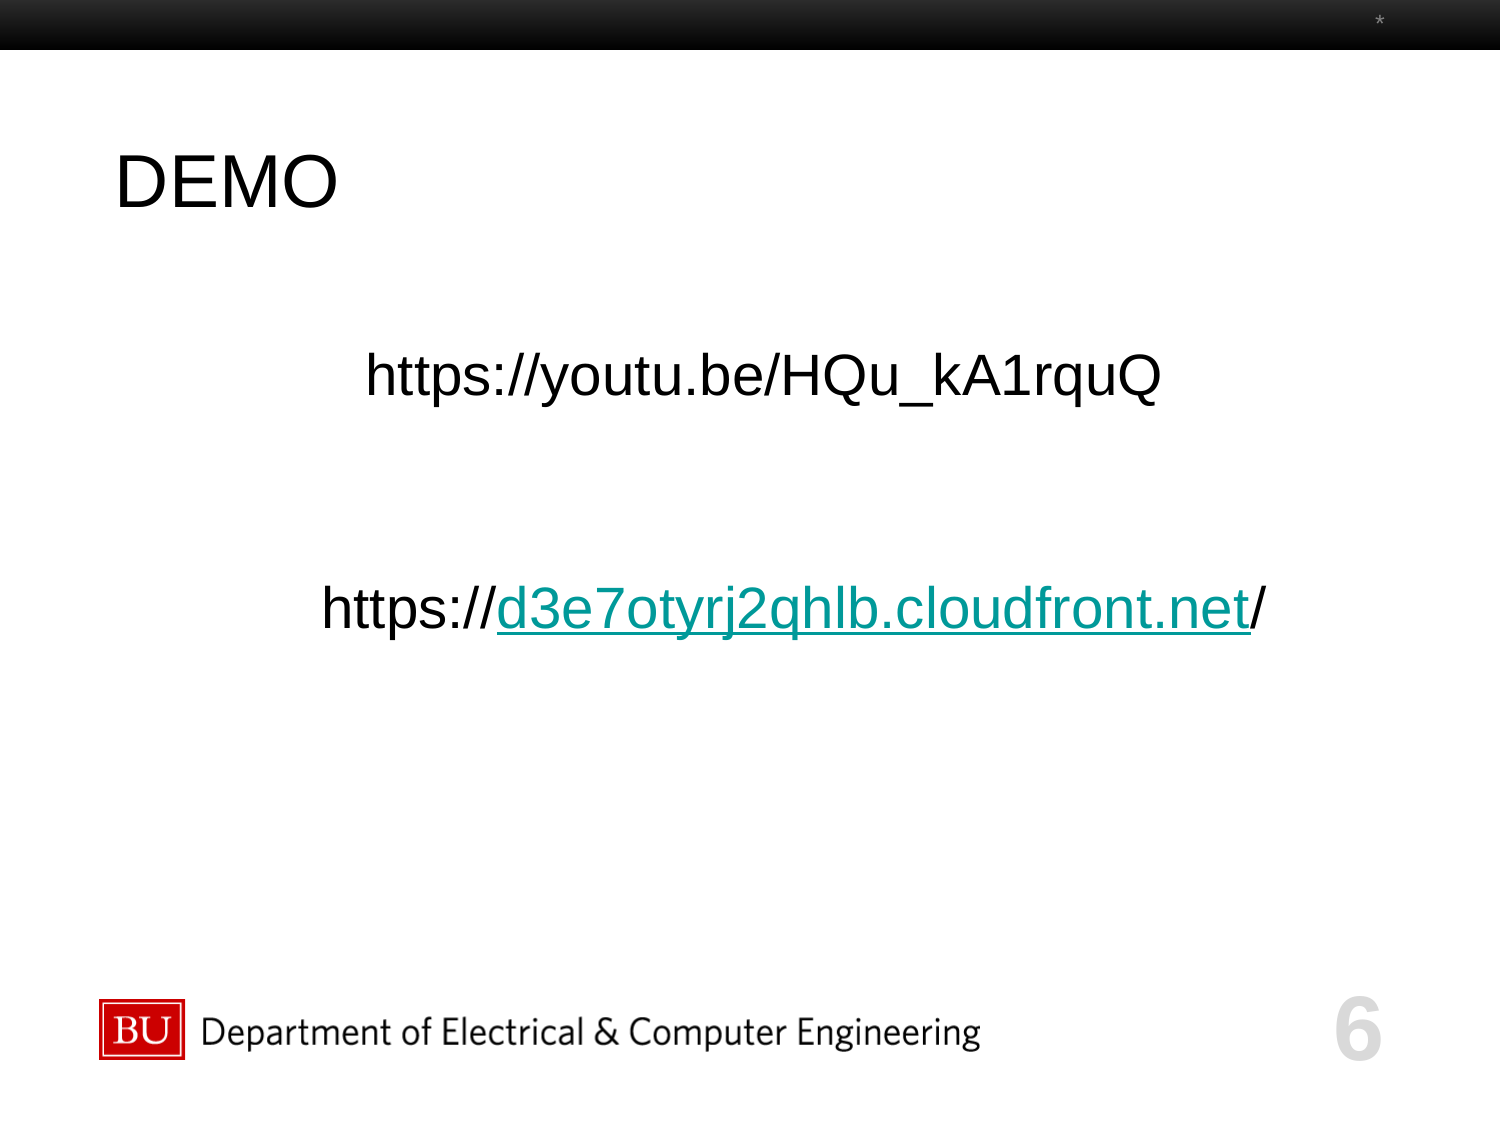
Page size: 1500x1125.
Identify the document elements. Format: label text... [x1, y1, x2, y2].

text_box * [1087, 0, 1400, 50]
text_box https://youtu.be/HQu_kA1rquQ [350, 329, 1244, 415]
text_box 6 [1162, 968, 1400, 1081]
title DEMO [99, 125, 1400, 238]
picture [99, 999, 980, 1060]
text_box https://d3e7otyrj2qhlb.cloudfront.net/ [306, 563, 1288, 648]
